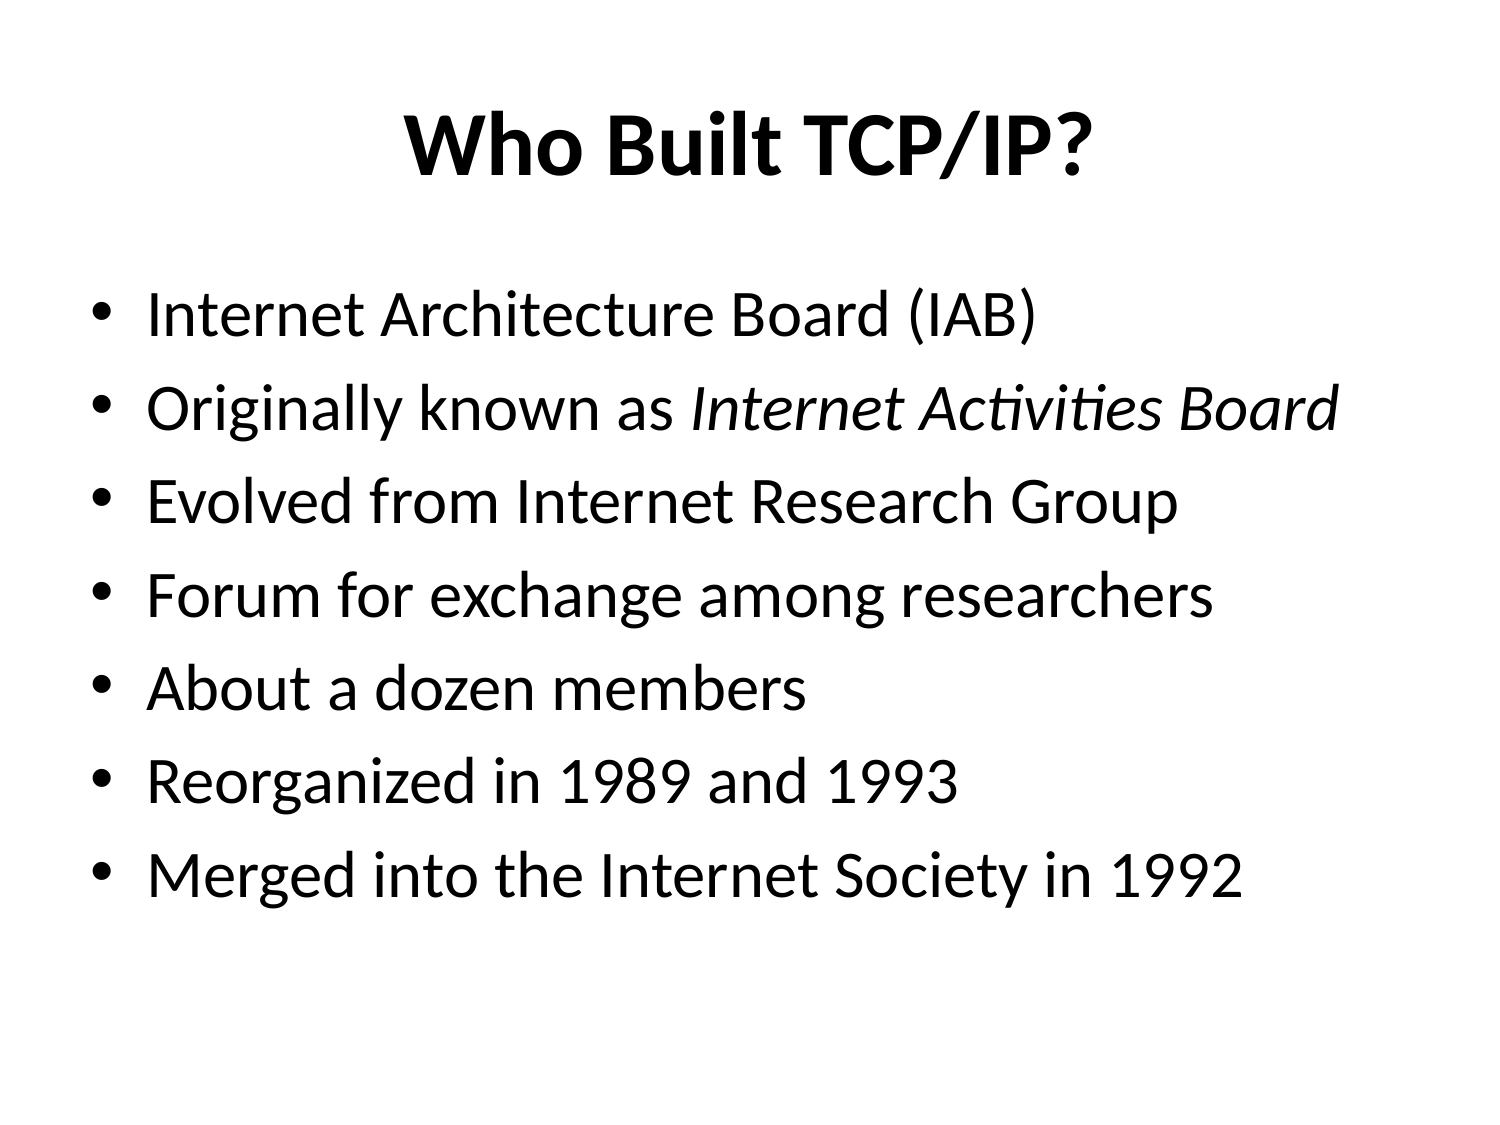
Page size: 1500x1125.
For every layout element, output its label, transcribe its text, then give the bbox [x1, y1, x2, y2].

title Who Built TCP/IP? [75, 45, 1425, 233]
list Internet Architecture Board (IAB) Originally known as Internet Activities Board Evolved from Internet Research Group Forum for exchange among researchers About a dozen members Reorganized in 1989 and 1993 Merged into the Internet Society in 1992 [75, 262, 1425, 1005]
